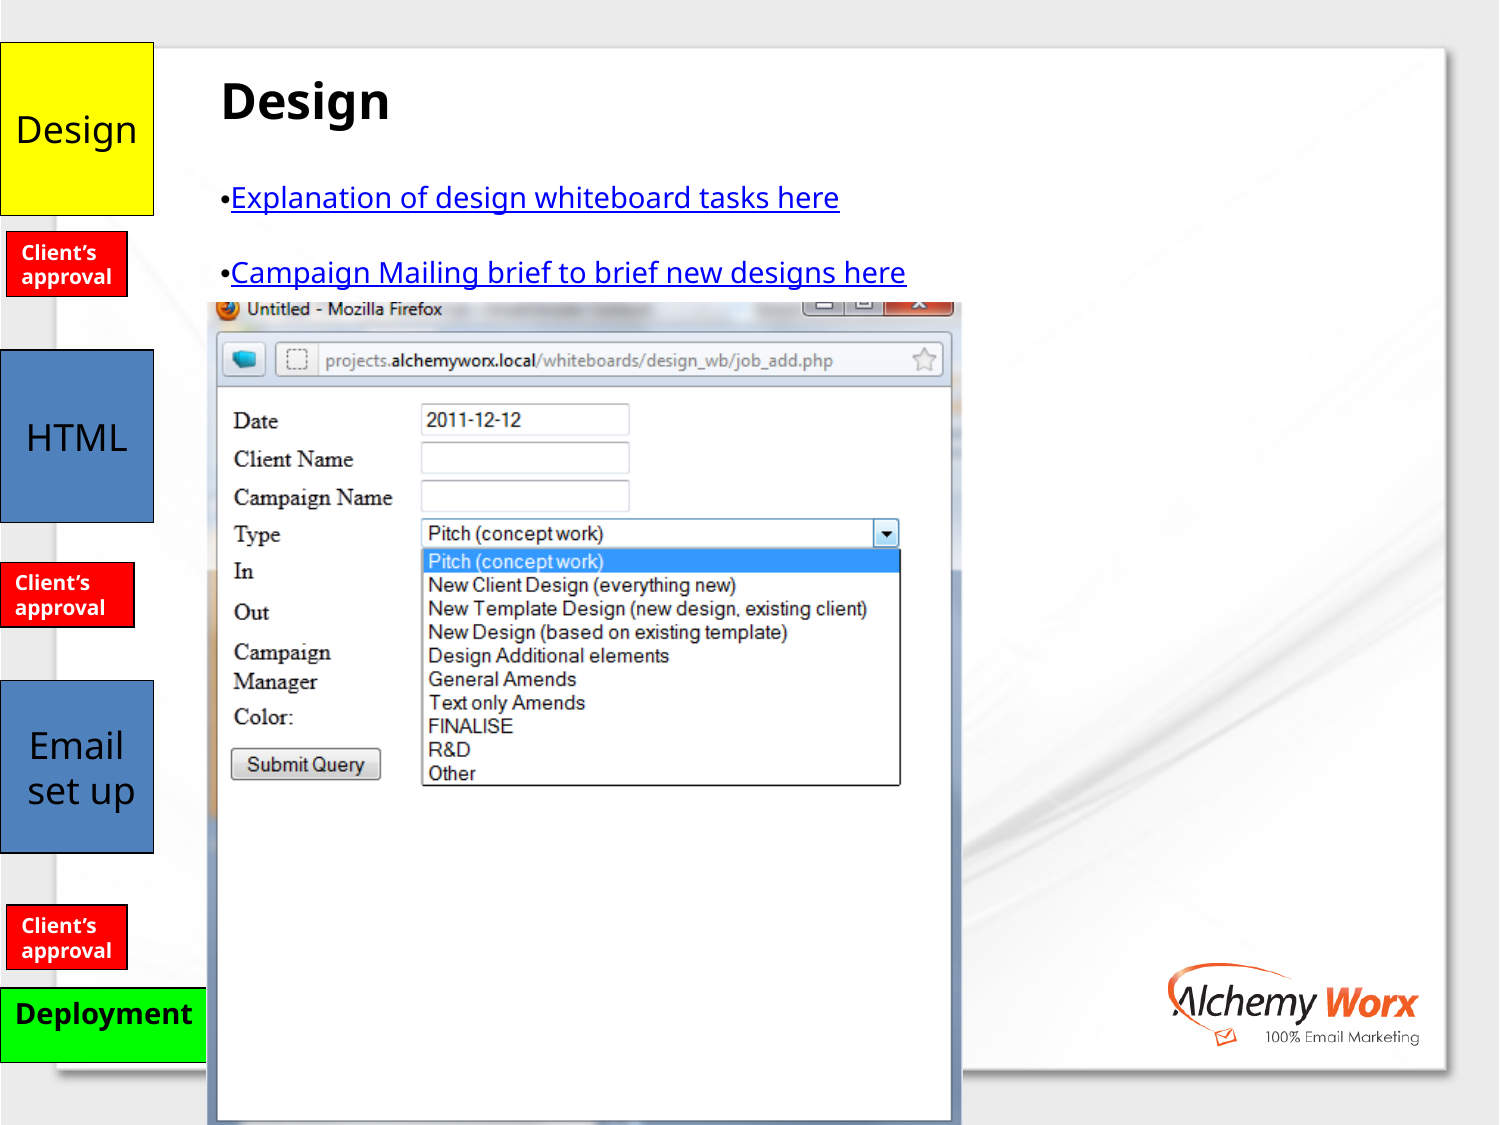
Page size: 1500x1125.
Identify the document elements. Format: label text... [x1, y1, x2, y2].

text_box HTML [0, 349, 154, 523]
text_box Design [0, 42, 154, 216]
text_box Design Explanation of design whiteboard tasks here Campaign Mailing brief to brief new designs here [205, 61, 1471, 337]
picture [1, 0, 1499, 1125]
text_box Client’s approval [6, 905, 128, 970]
text_box Deployment [0, 987, 201, 1063]
text_box Email set up [0, 680, 154, 854]
text_box Client’s approval [6, 231, 128, 297]
text_box Client’s approval [0, 562, 134, 628]
